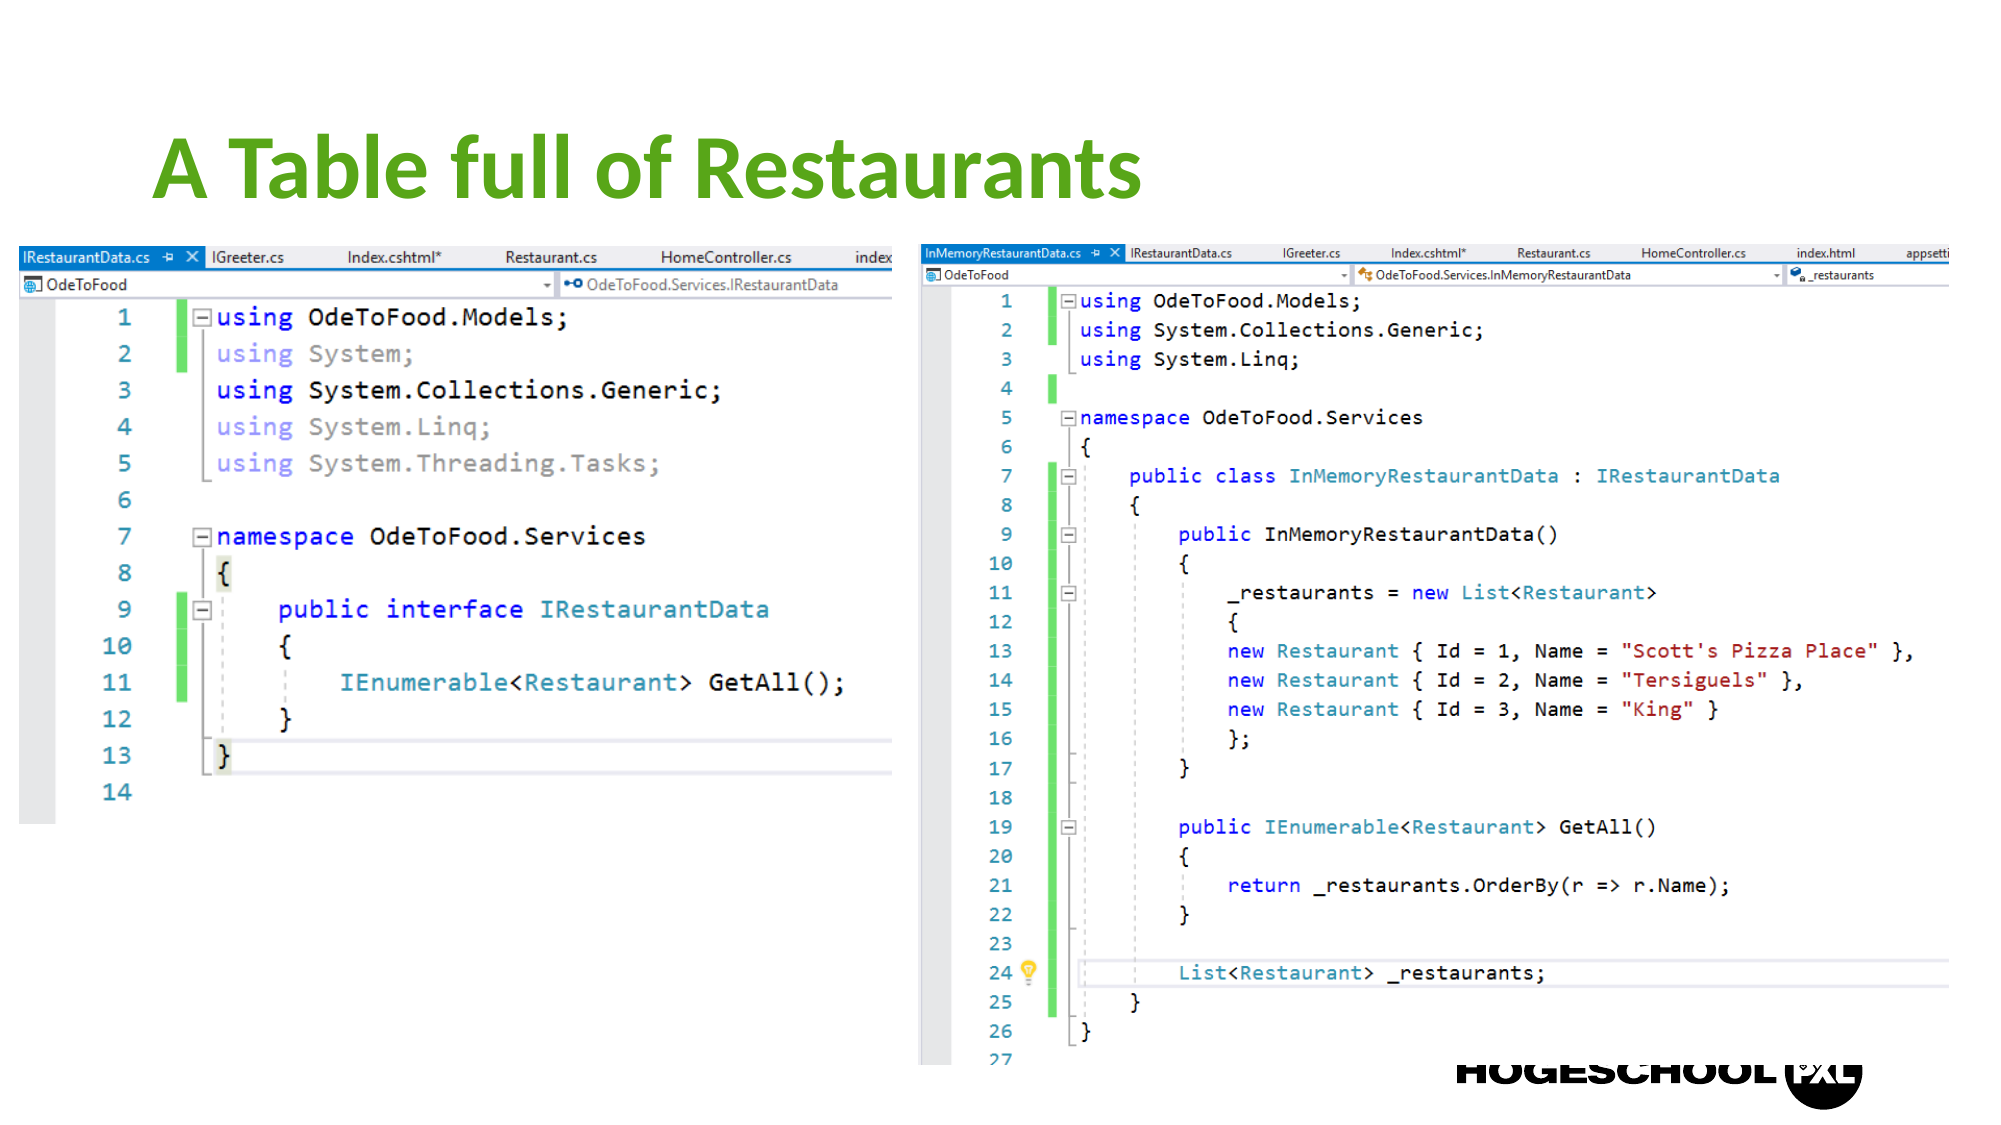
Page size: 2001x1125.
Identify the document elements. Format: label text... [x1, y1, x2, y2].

picture [918, 244, 1949, 1065]
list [19, 246, 892, 824]
title A Table full of Restaurants [137, 59, 1863, 278]
